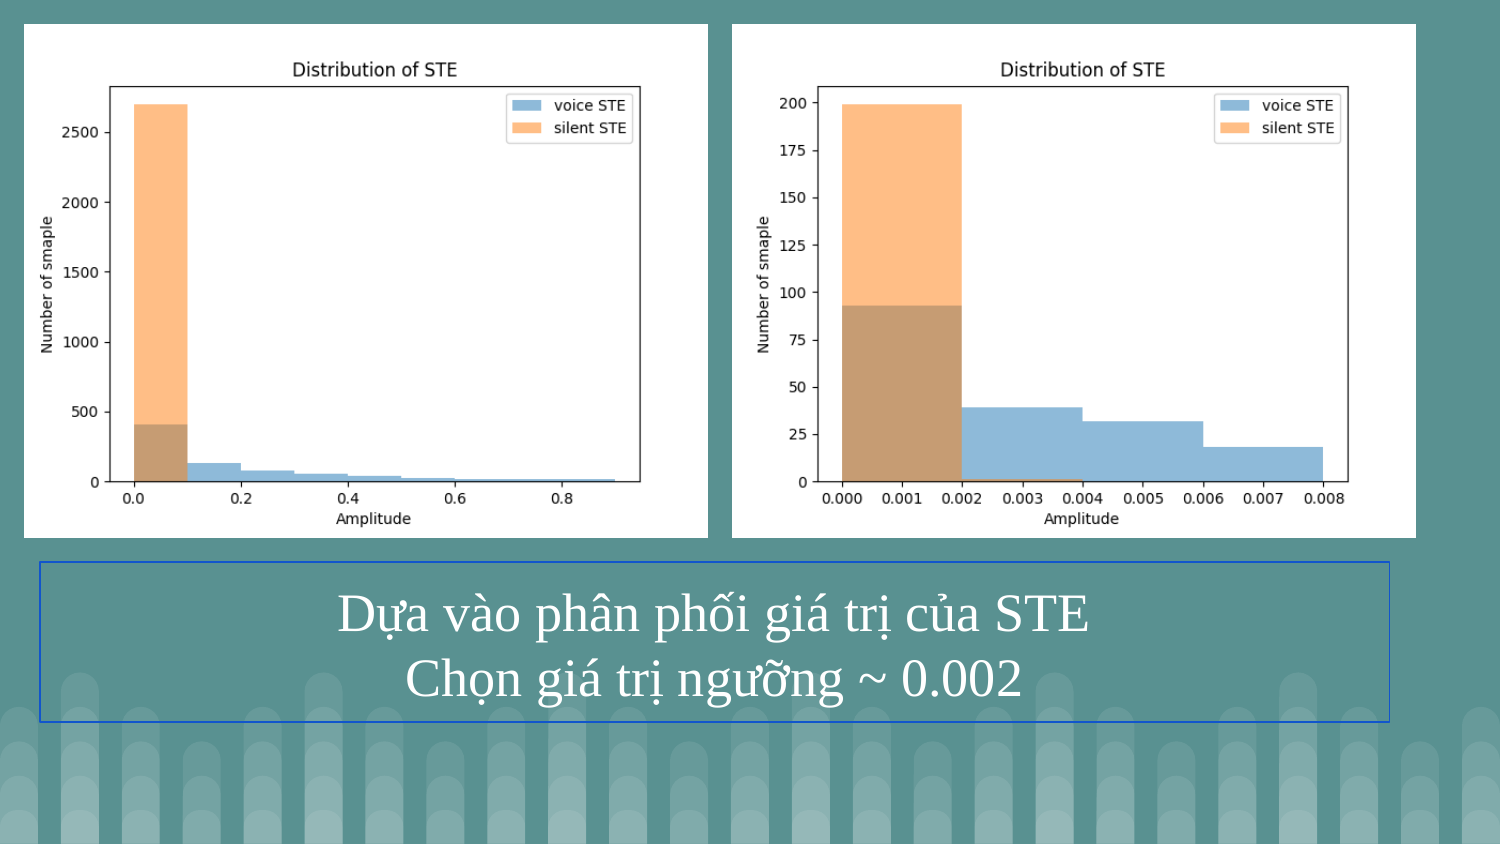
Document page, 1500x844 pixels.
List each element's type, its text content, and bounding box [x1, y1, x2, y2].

picture [732, 24, 1417, 538]
picture [24, 24, 709, 538]
text_box Dựa vào phân phối giá trị của STE Chọn giá trị ngưỡng ~ 0.002 [39, 562, 1390, 723]
